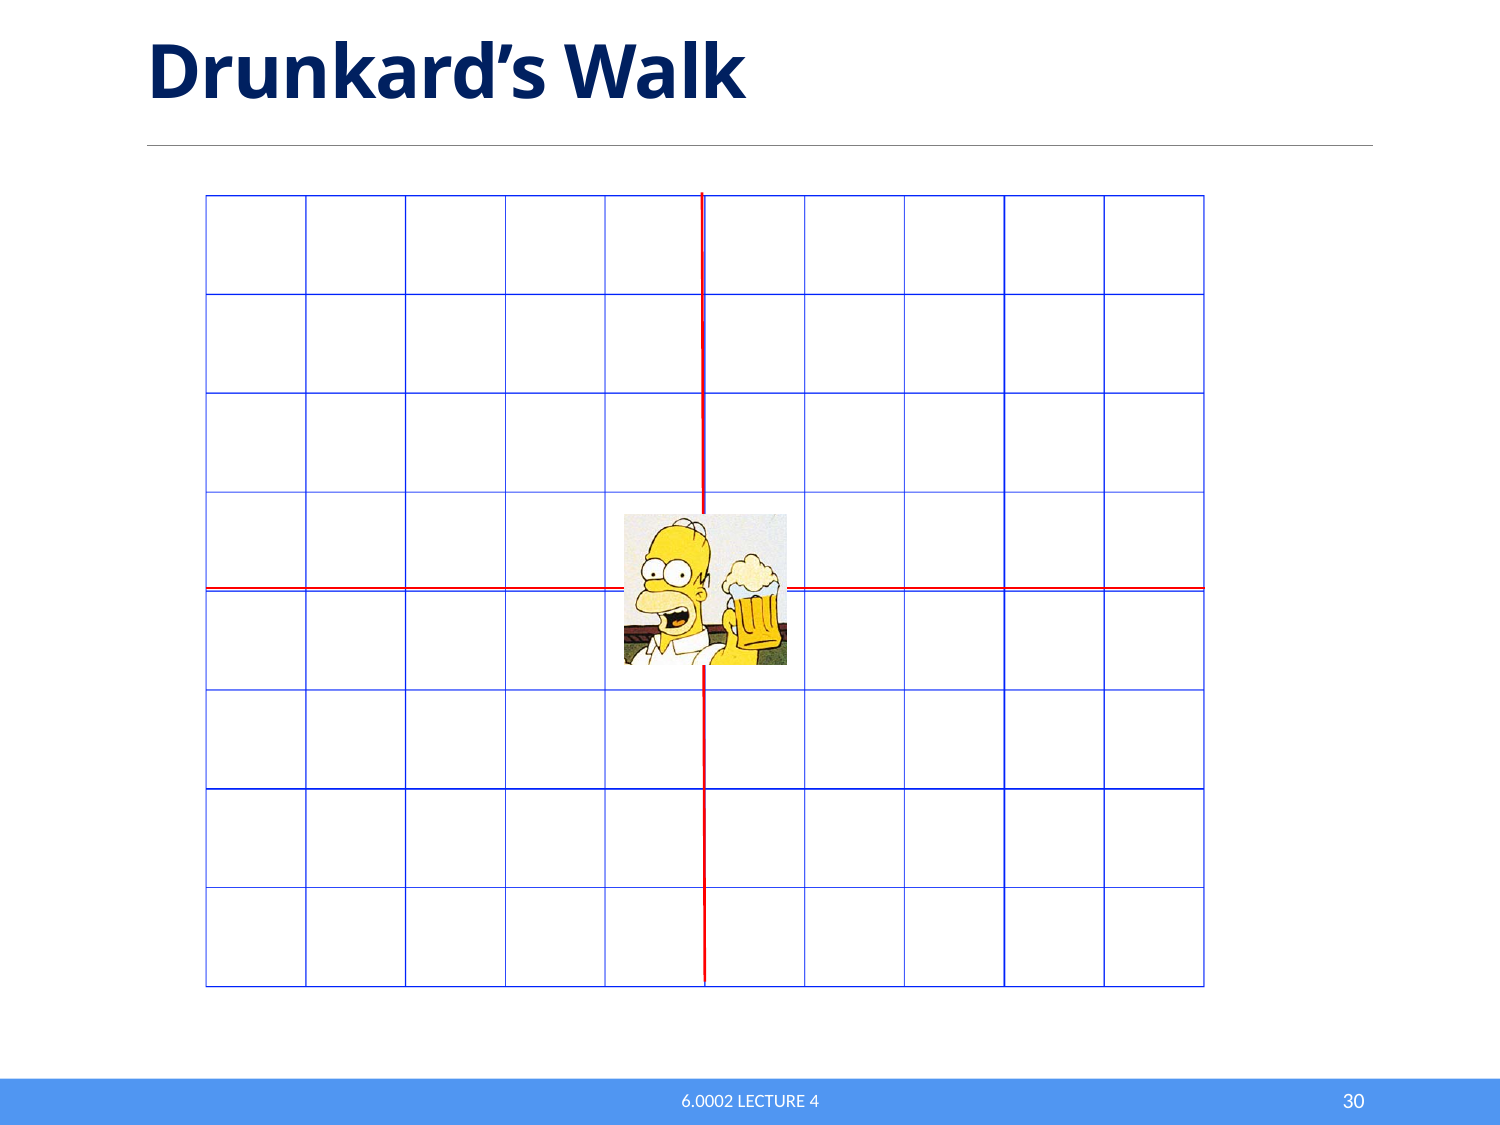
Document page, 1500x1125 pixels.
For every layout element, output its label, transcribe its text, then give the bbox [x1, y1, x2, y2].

picture [148, 57, 1225, 1125]
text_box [701, 674, 706, 983]
title Drunkard’s Walk [131, 42, 1369, 122]
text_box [701, 191, 706, 511]
slide_number 30 [1218, 1069, 1380, 1125]
